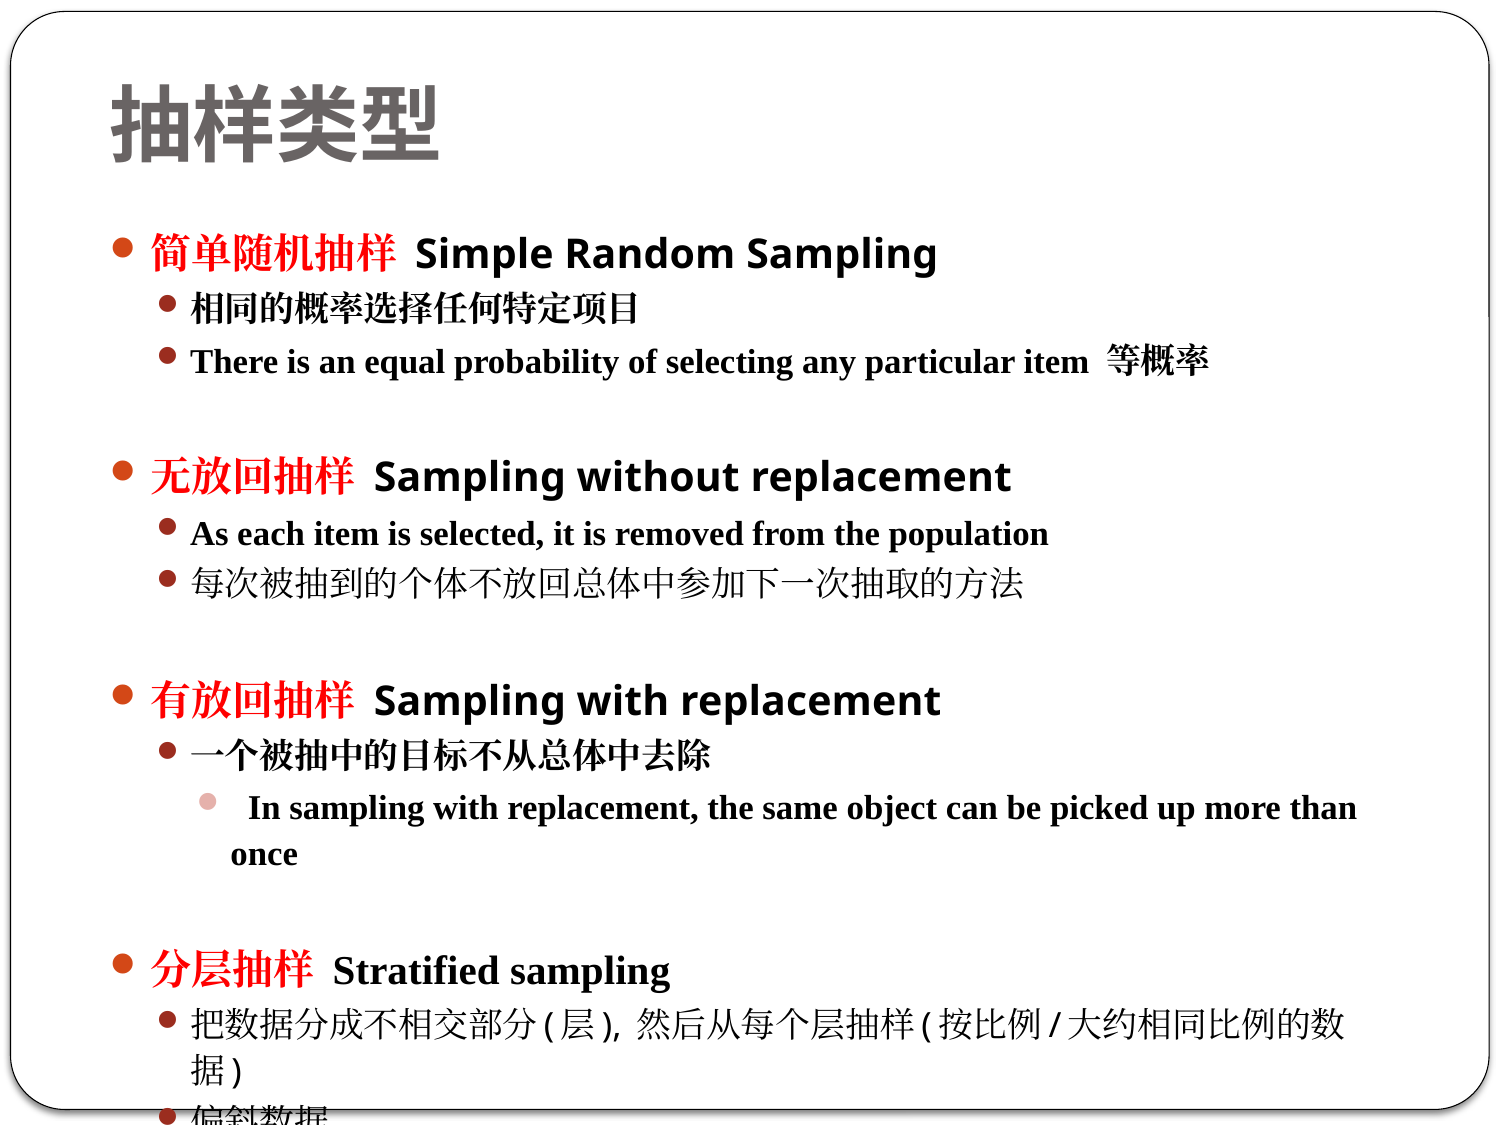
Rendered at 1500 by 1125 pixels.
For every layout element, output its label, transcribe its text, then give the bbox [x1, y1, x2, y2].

title 抽样类型 [95, 0, 1370, 188]
list 简单随机抽样 Simple Random Sampling 相同的概率选择任何特定项目 There is an equal probability of selecting any particular item 等概率 无放回抽样 Sampling without replacement As each item is selected, it is removed from the population 每次被抽到的个体不放回总体中参加下一次抽取的方法 有放回抽样 Sampling with replacement 一个被抽中的目标不从总体中去除 In sampling with replacement, the same object can be picked up more than once 分层抽样 Stratified sampling 把数据分成不相交部分(层), 然后从每个层抽样(按比例/大约相同比例的数据) 偏斜数据 [95, 215, 1378, 1125]
